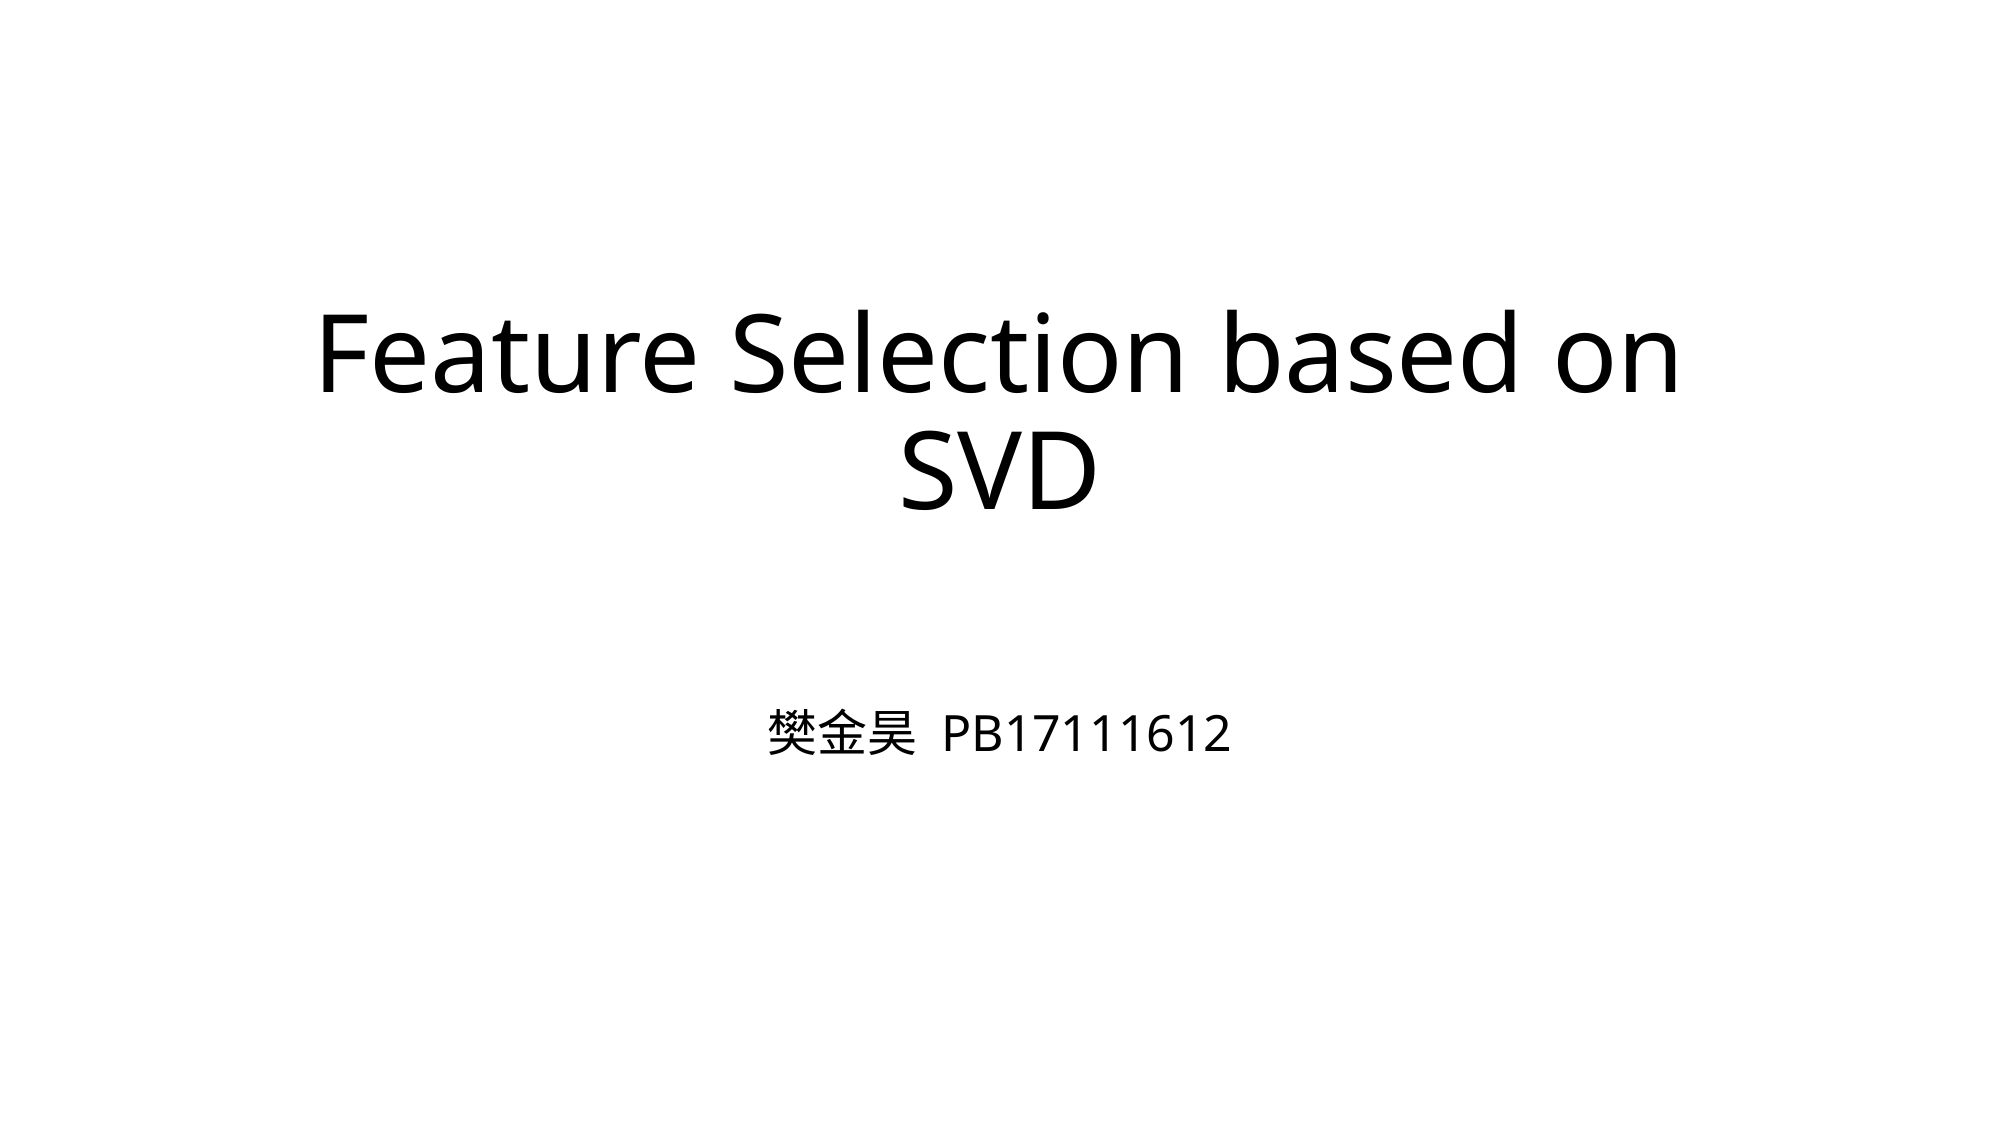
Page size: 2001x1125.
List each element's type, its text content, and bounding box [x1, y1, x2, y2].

title Feature Selection based on SVD [249, 148, 1750, 541]
subtitle 樊金昊 PB17111612 [249, 701, 1750, 973]
